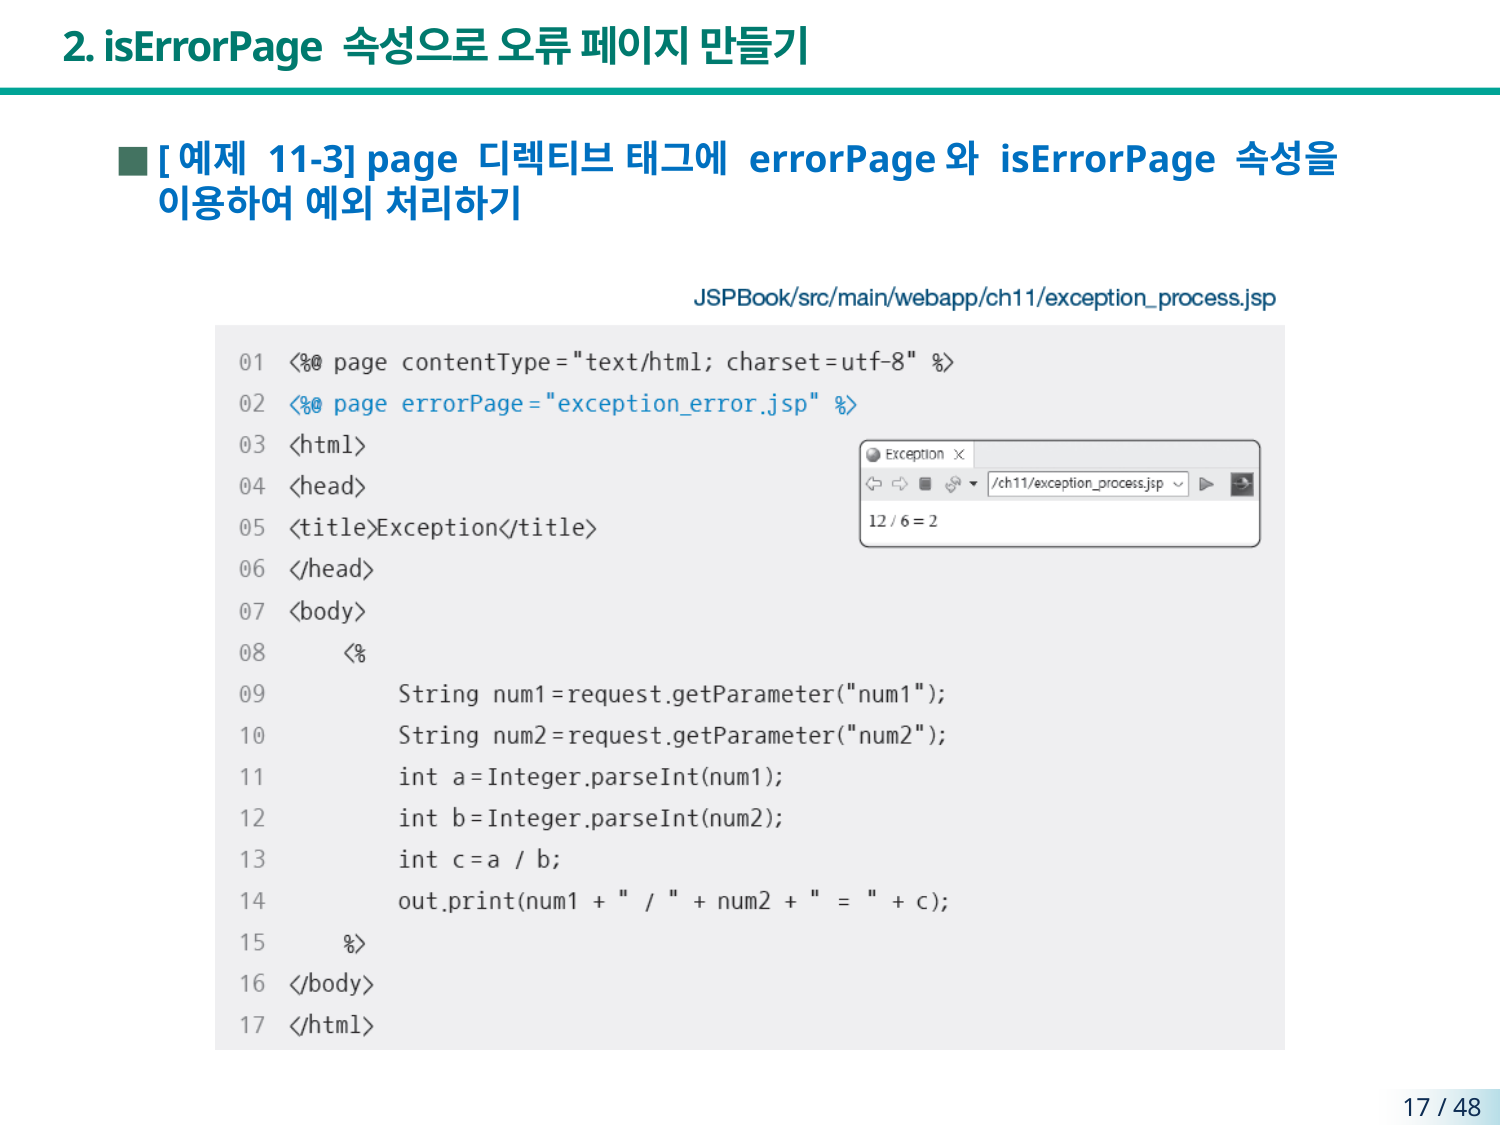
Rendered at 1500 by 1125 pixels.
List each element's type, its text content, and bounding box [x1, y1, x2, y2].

title 2. isErrorPage 속성으로 오류 페이지 만들기 [47, 5, 1325, 84]
list [예제 11-3] page 디렉티브 태그에 errorPage와 isErrorPage 속성을 이용하여 예외 처리하기 [100, 127, 1459, 1050]
picture [215, 279, 1285, 1050]
